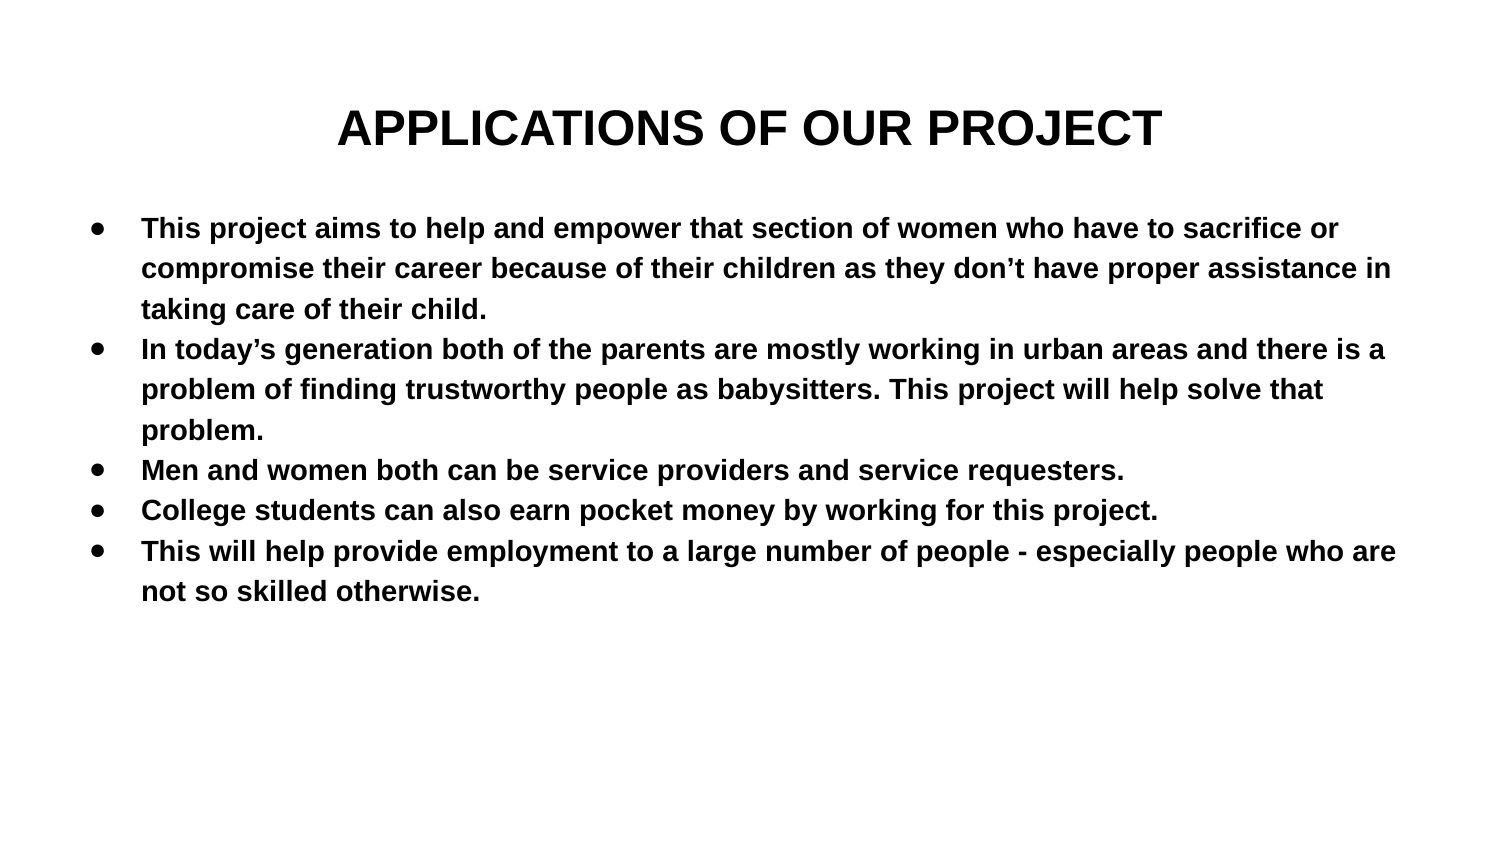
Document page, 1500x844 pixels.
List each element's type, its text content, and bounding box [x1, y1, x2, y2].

title APPLICATIONS OF OUR PROJECT [51, 71, 1449, 166]
list This project aims to help and empower that section of women who have to sacrifice or compromise their career because of their children as they don’t have proper assistance in taking care of their child. In today’s generation both of the parents are mostly working in urban areas and there is a problem of finding trustworthy people as babysitters. This project will help solve that problem. Men and women both can be service providers and service requesters. College students can also earn pocket money by working for this project. This will help provide employment to a large number of people - especially people who are not so skilled otherwise. [51, 189, 1449, 750]
